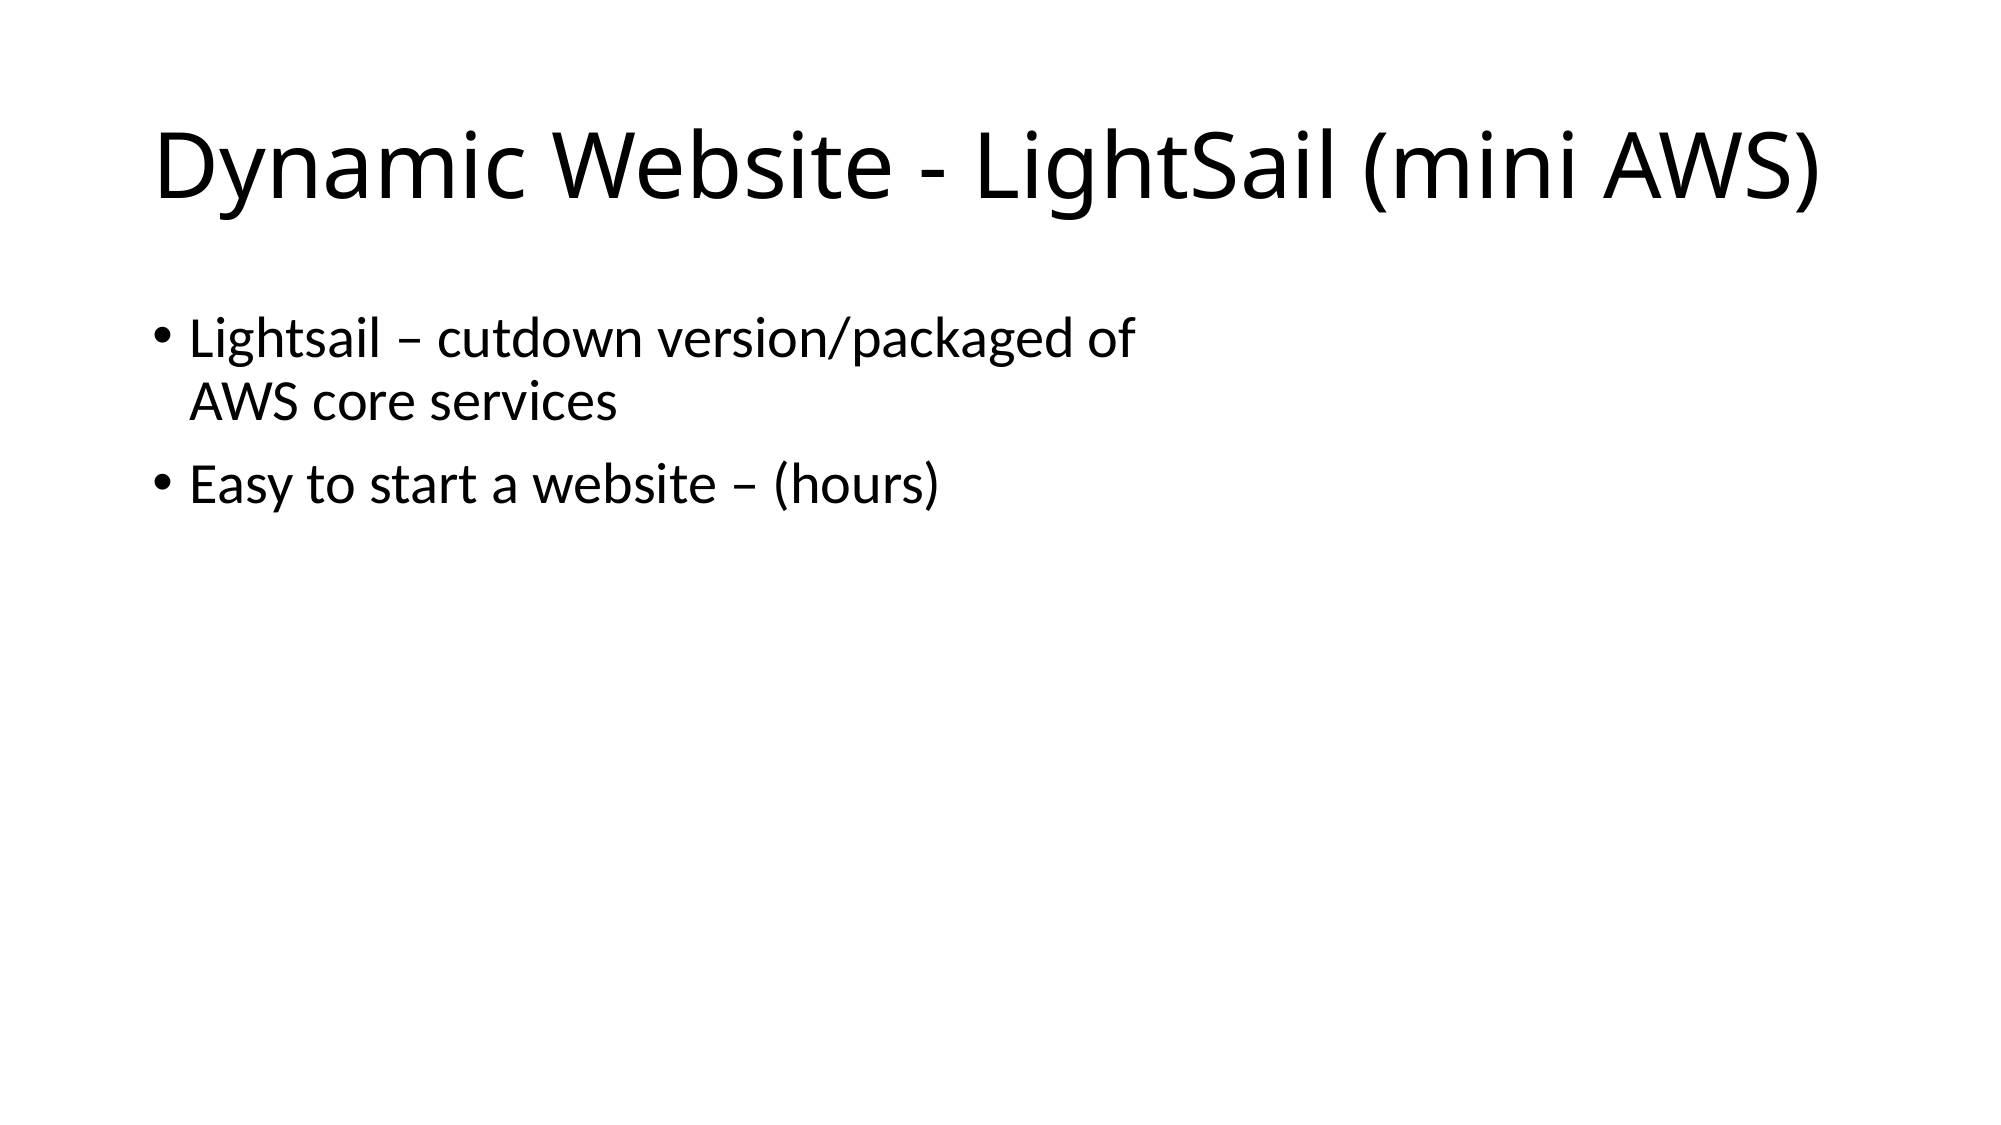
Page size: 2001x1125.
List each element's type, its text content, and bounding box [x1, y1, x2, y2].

title Dynamic Website - LightSail (mini AWS) [137, 59, 1863, 278]
text_box Lightsail – cutdown version/packaged of AWS core services Easy to start a website – (hours) [137, 299, 1257, 1014]
